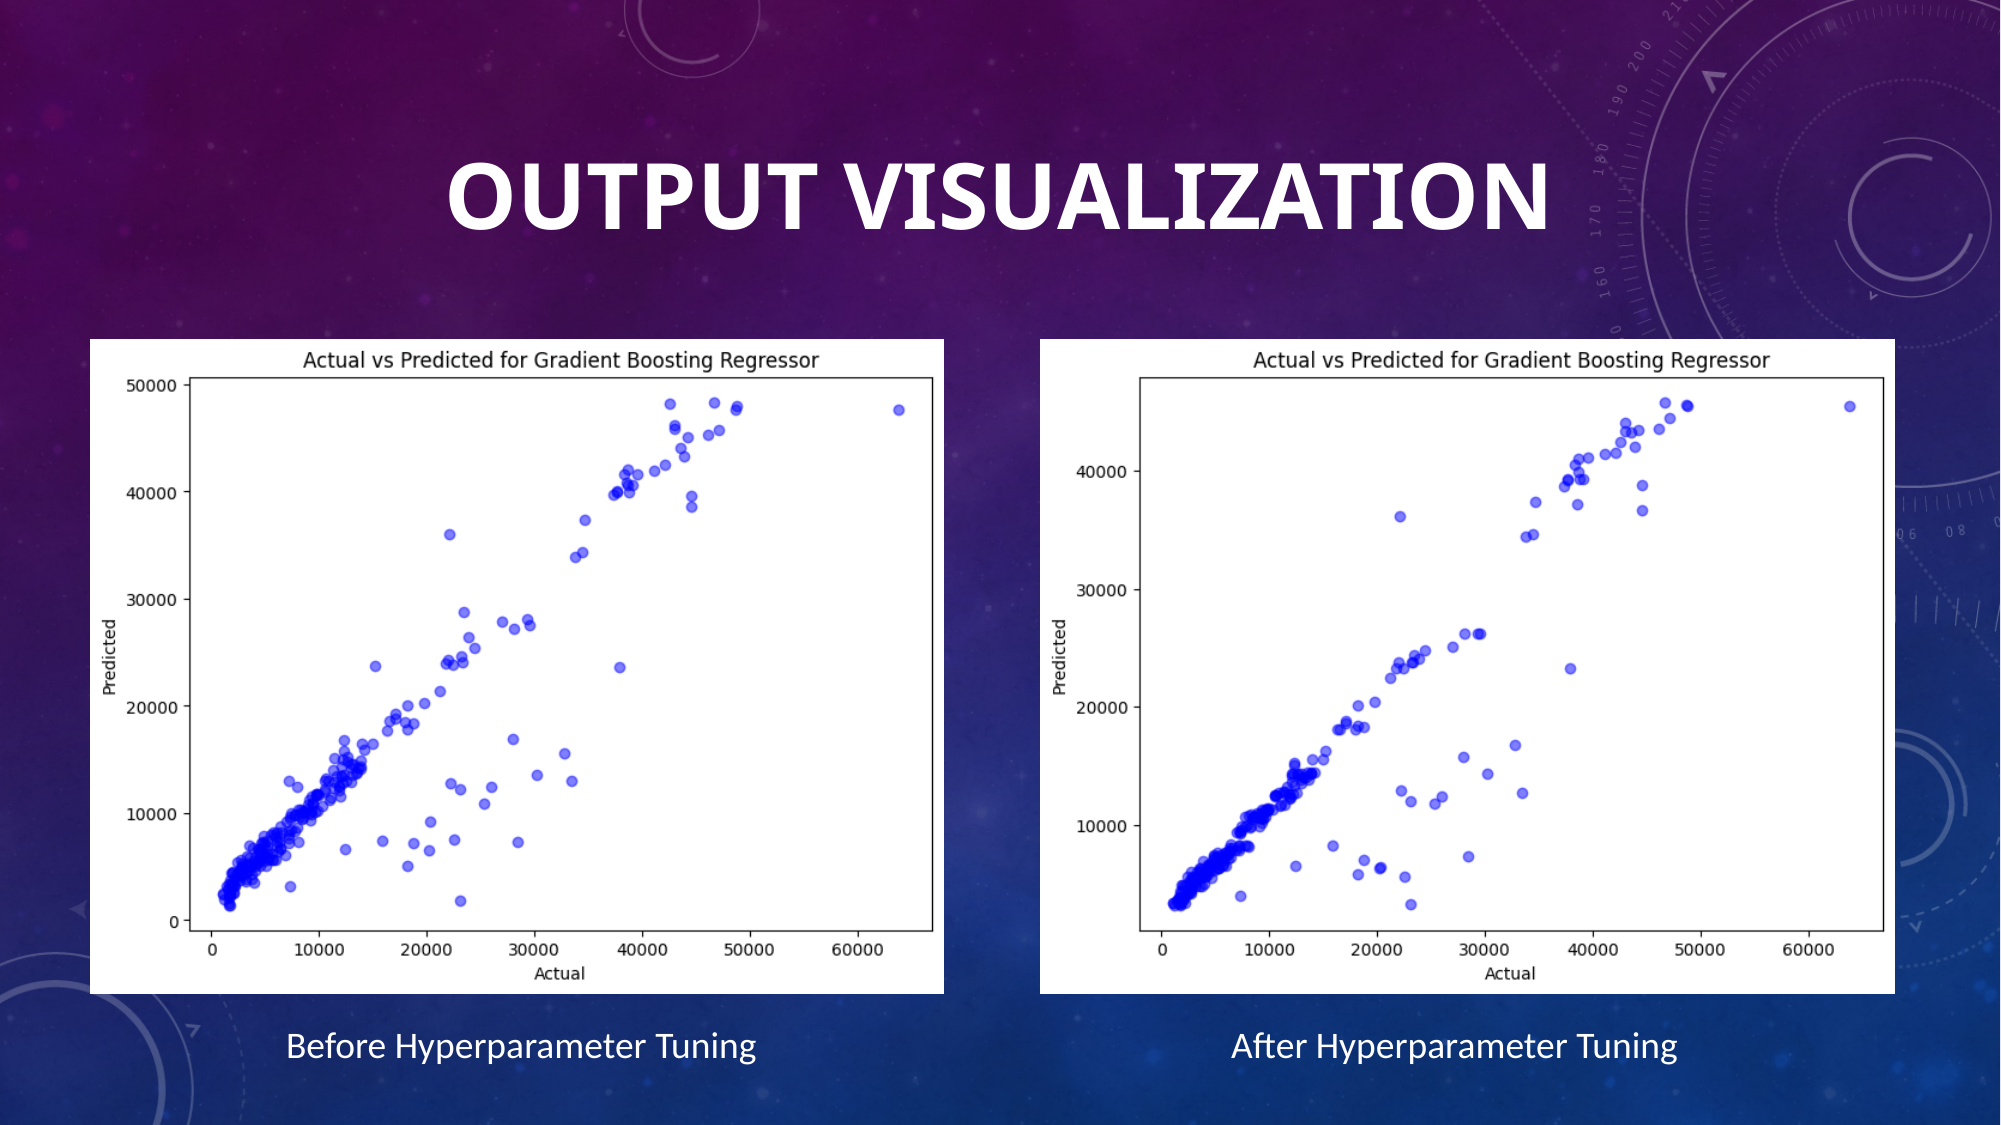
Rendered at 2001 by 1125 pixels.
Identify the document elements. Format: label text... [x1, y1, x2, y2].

title Output visualization [168, 73, 1831, 313]
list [90, 339, 944, 995]
text_box After Hyperparameter Tuning​ [1055, 1013, 1854, 1074]
text_box Before Hyperparameter Tuning [88, 1013, 955, 1074]
picture [0, 0, 2001, 1125]
